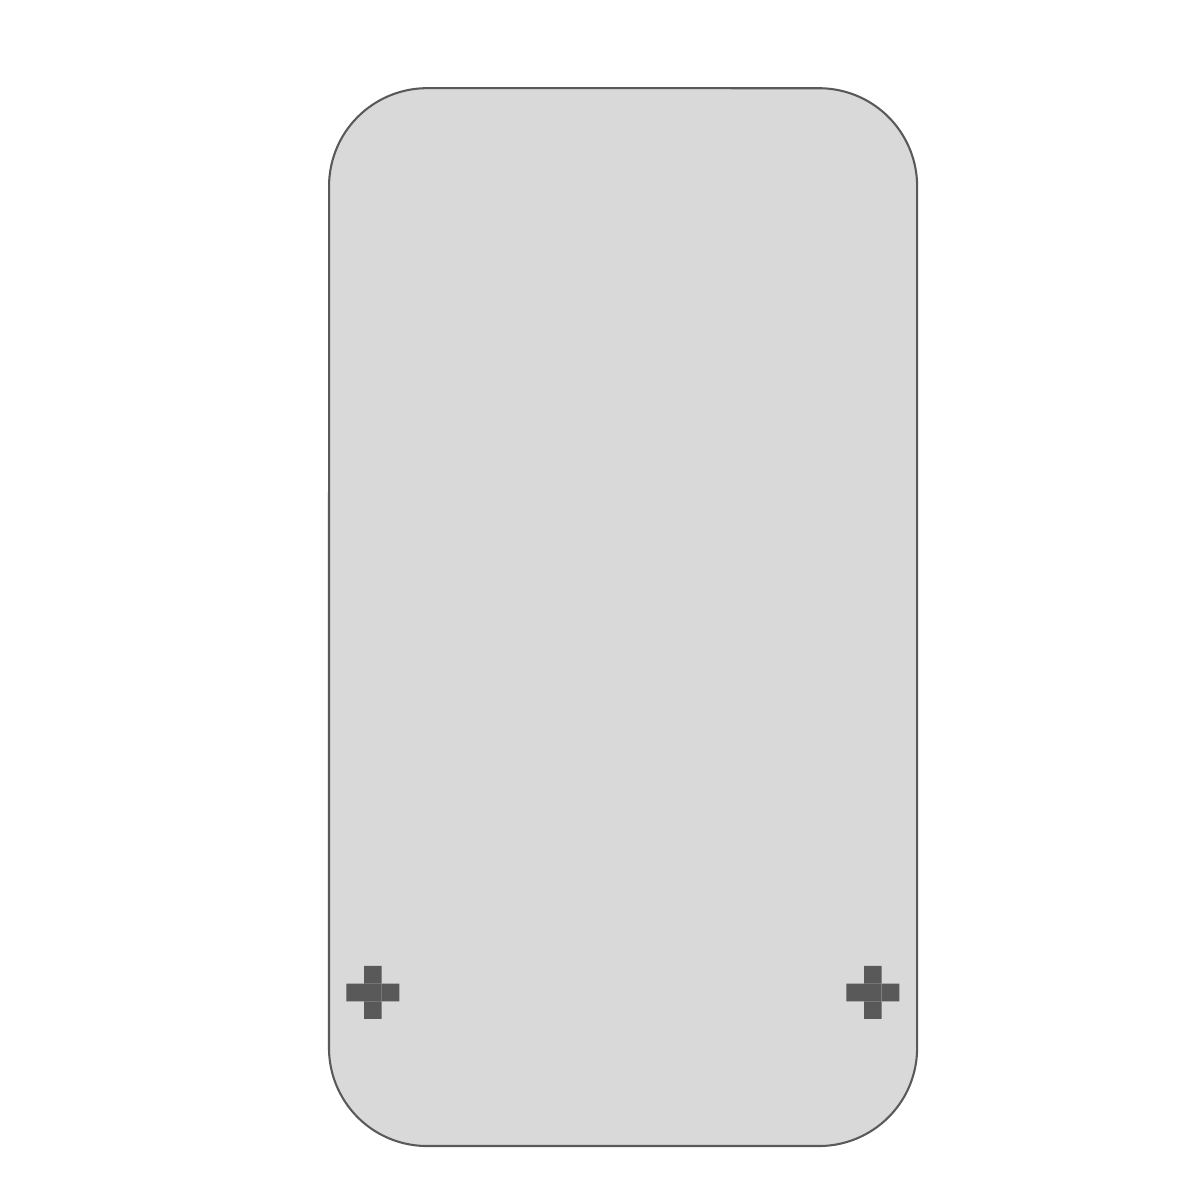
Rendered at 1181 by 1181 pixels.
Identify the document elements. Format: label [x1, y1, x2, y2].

text_box [846, 965, 900, 1020]
text_box [327, 87, 919, 1148]
text_box [346, 965, 400, 1020]
